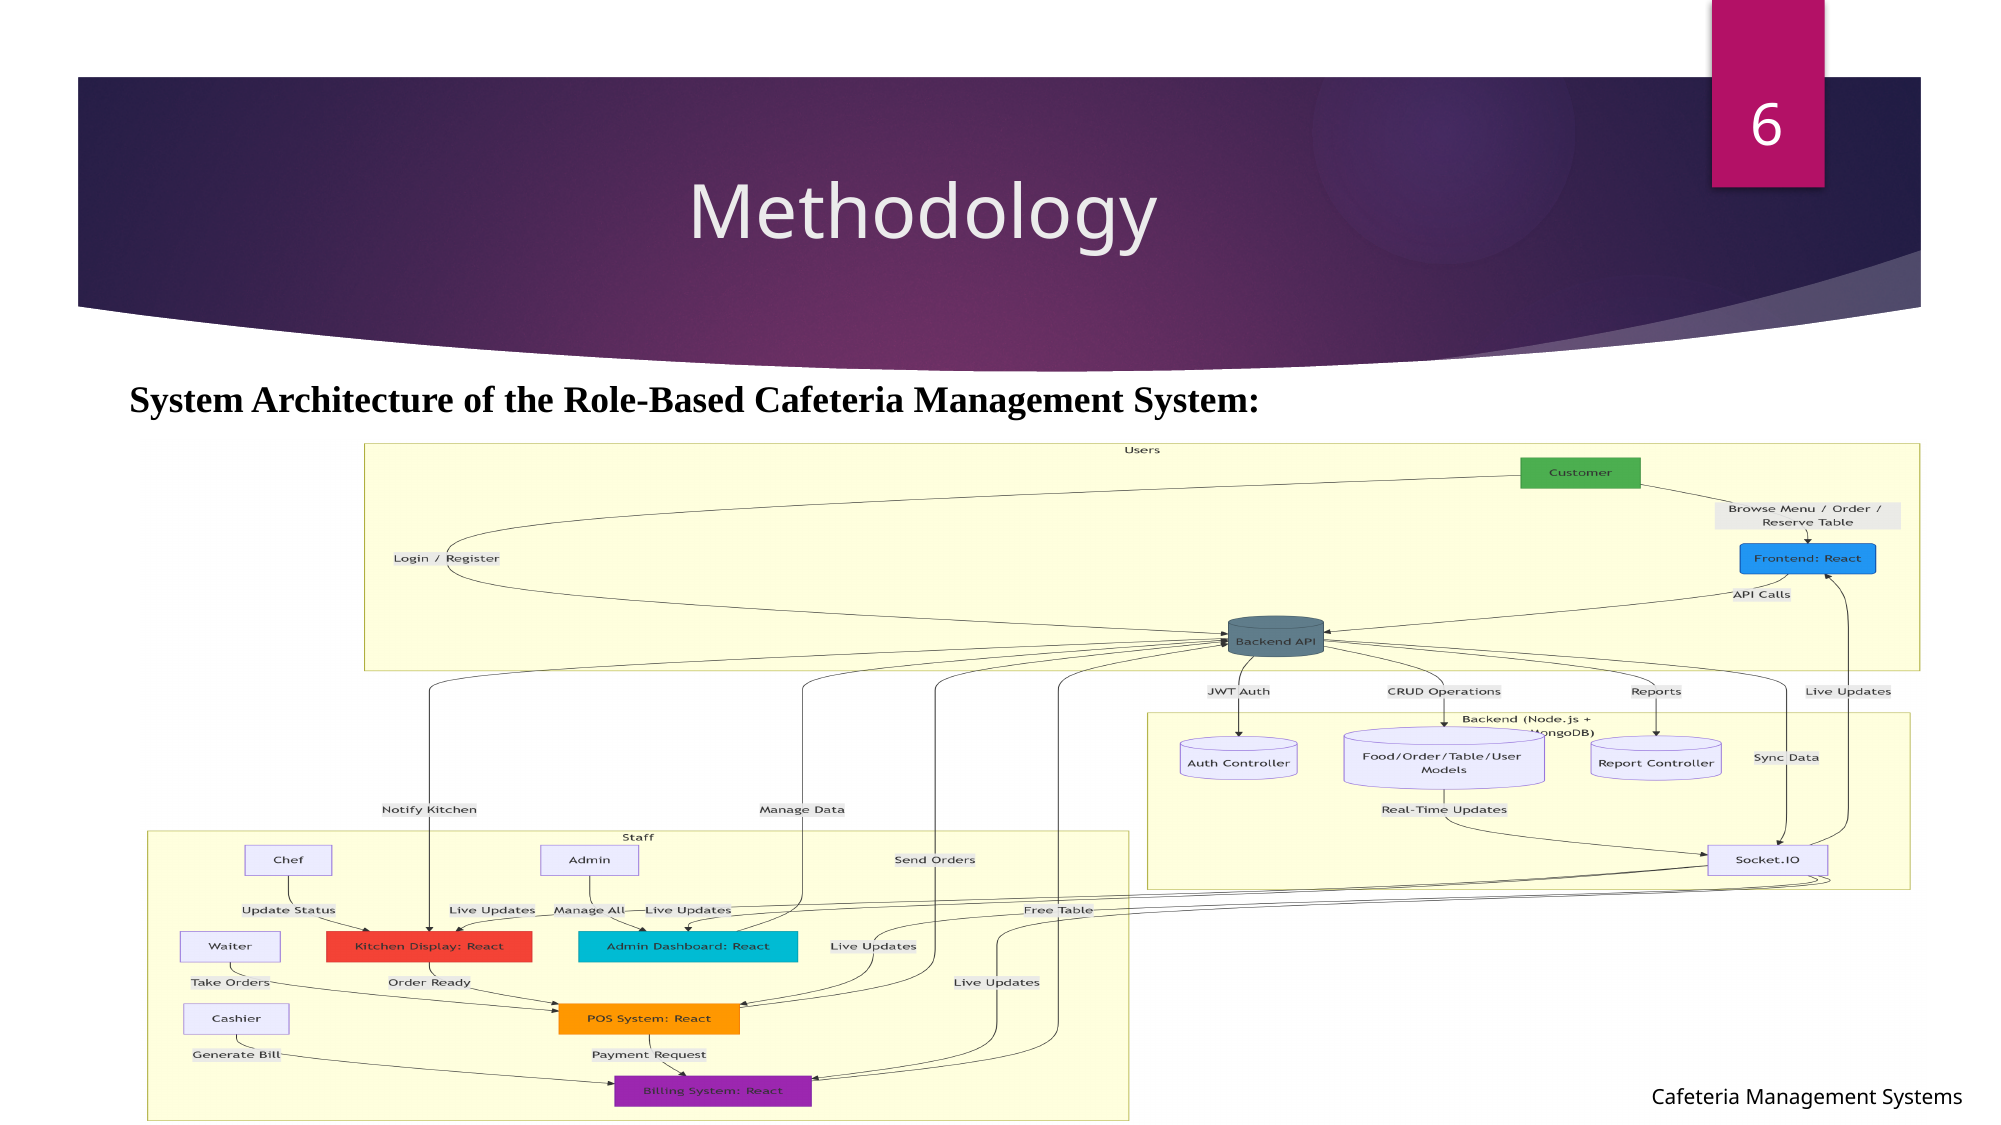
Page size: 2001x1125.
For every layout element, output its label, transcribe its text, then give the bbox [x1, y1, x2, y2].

picture [140, 439, 1928, 1125]
text_box System Architecture of the Role-Based Cafeteria Management System: [114, 367, 1277, 427]
slide_number 6 [1698, 48, 1836, 175]
title Methodology [213, 140, 1652, 276]
text_box Cafeteria Management Systems [1935, 1076, 2000, 1116]
